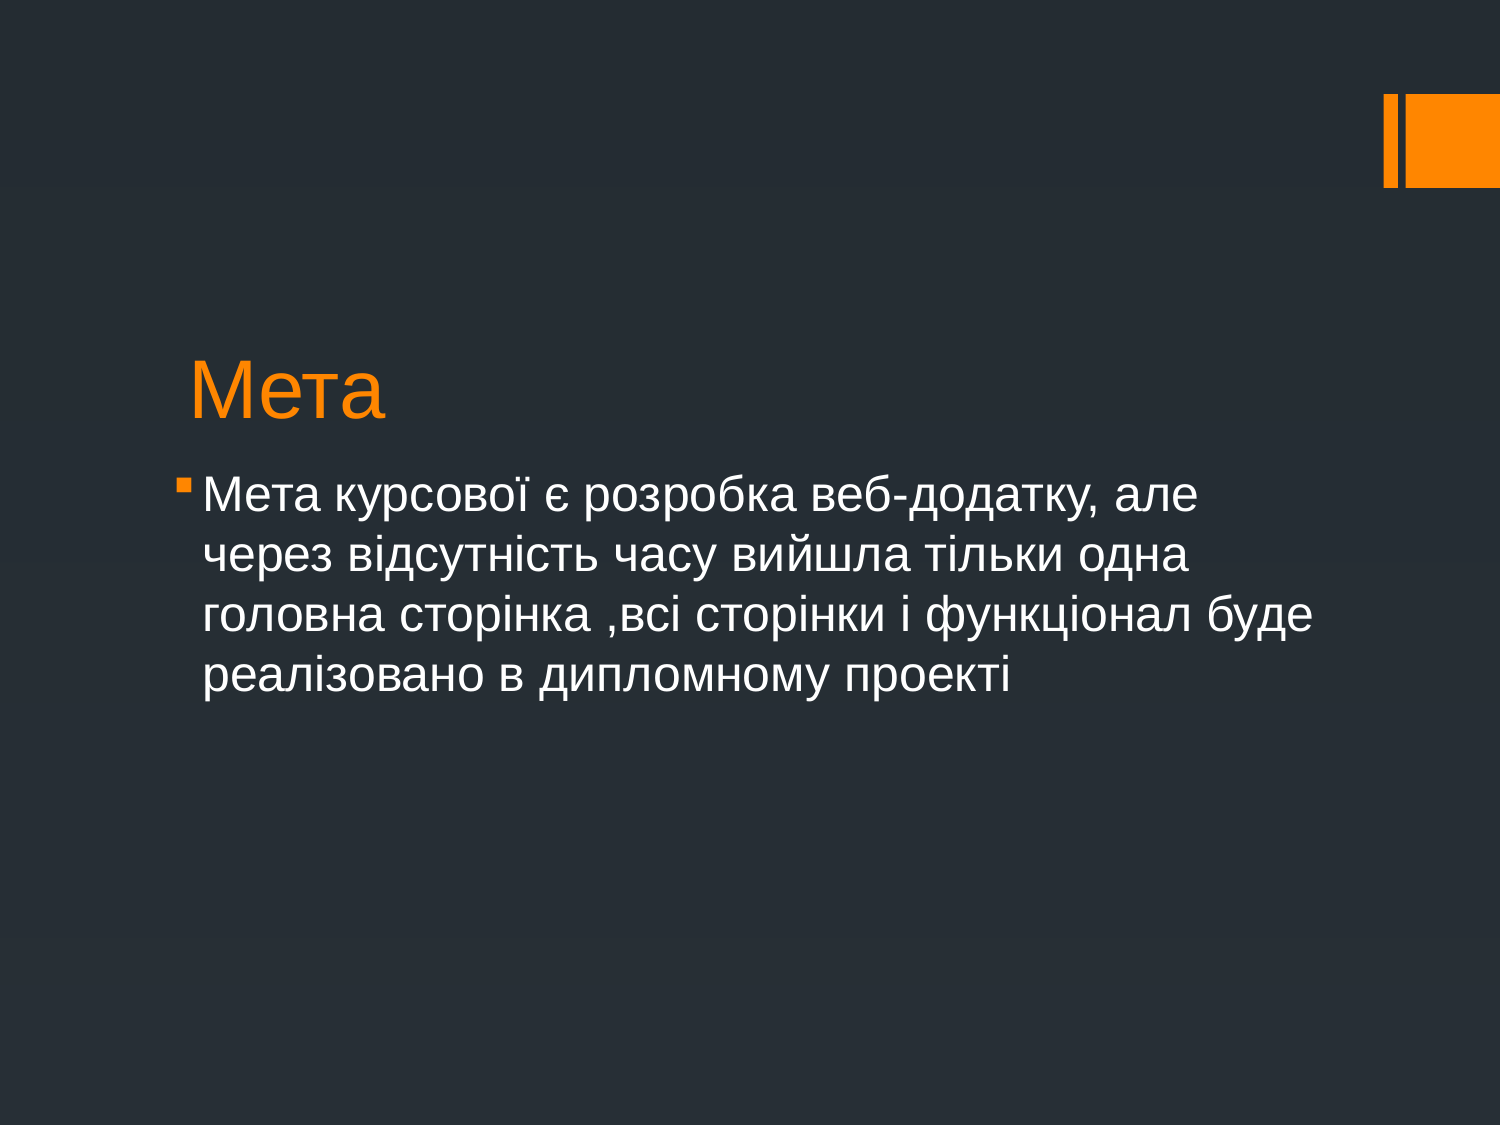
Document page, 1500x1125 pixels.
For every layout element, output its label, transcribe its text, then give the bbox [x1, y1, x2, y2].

title Мета [150, 253, 1350, 443]
list Мета курсової є розробка веб-додатку, але через відсутність часу вийшла тільки одна головна сторінка ,всі сторінки і функціонал буде реалізовано в дипломному проекті [150, 454, 1350, 1035]
